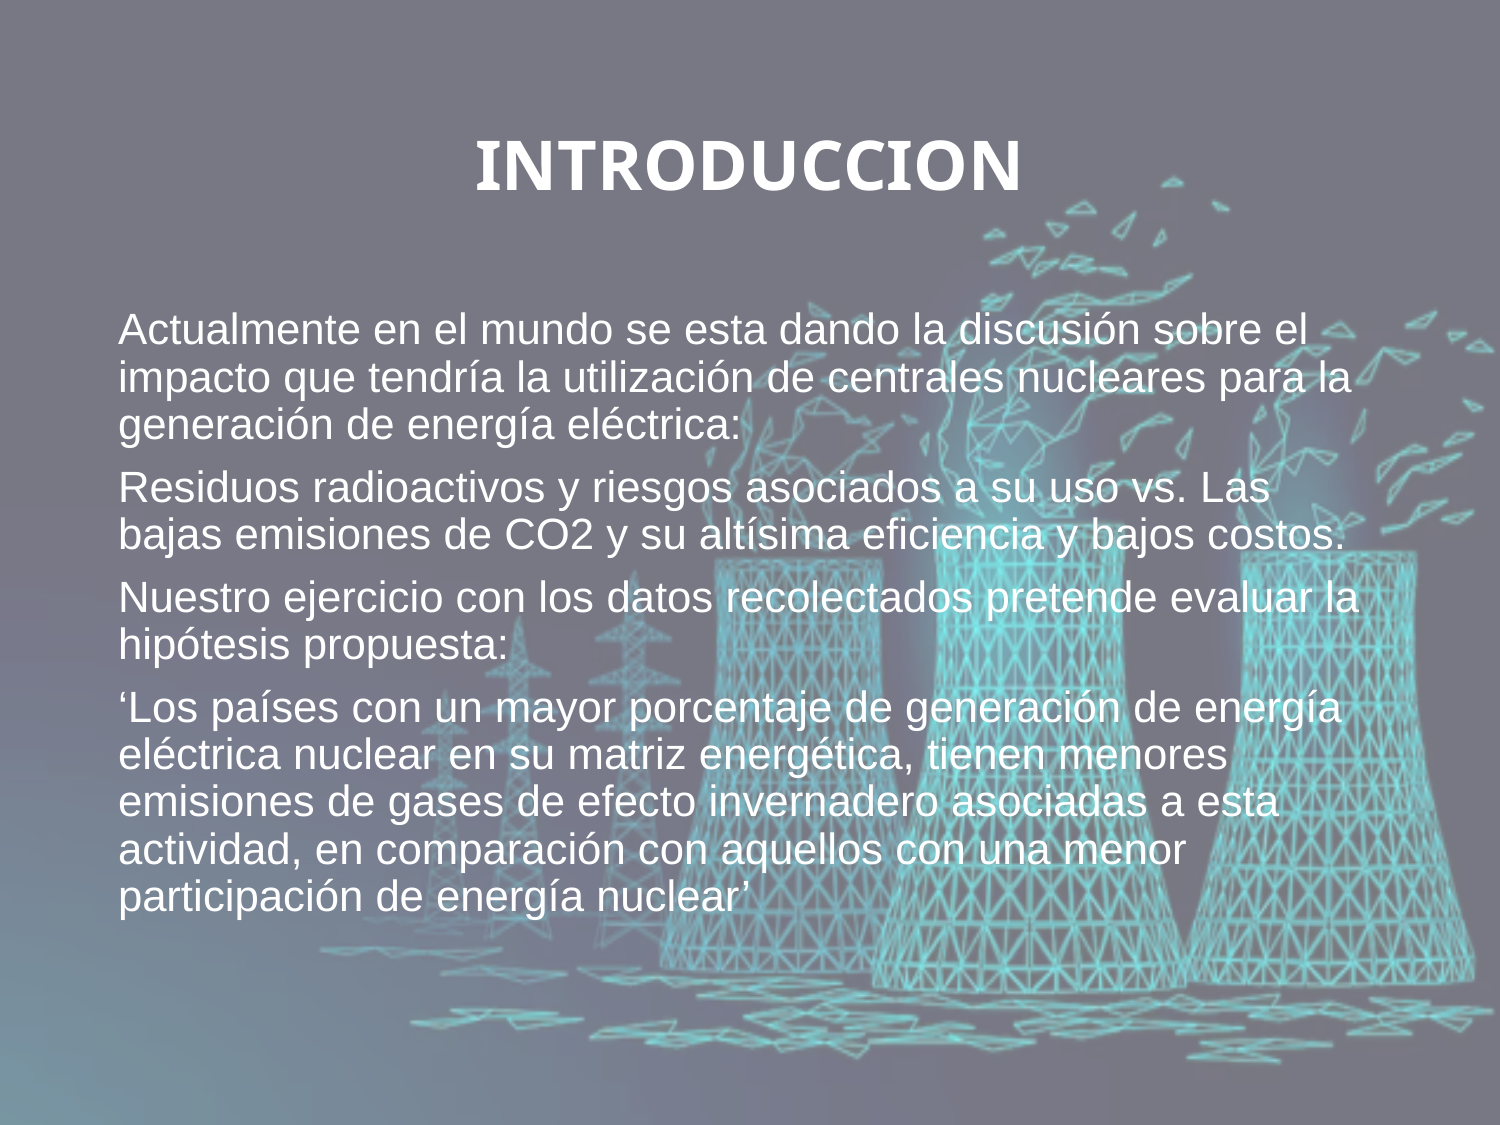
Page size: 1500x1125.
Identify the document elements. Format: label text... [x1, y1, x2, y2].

list Actualmente en el mundo se esta dando la discusión sobre el impacto que tendría la utilización de centrales nucleares para la generación de energía eléctrica: Residuos radioactivos y riesgos asociados a su uso vs. Las bajas emisiones de CO2 y su altísima eficiencia y bajos costos. Nuestro ejercicio con los datos recolectados pretende evaluar la hipótesis propuesta: ‘Los países con un mayor porcentaje de generación de energía eléctrica nuclear en su matriz energética, tienen menores emisiones de gases de efecto invernadero asociadas a esta actividad, en comparación con aquellos con una menor participación de energía nuclear’ [103, 299, 1397, 1014]
title INTRODUCCION [103, 59, 1397, 278]
